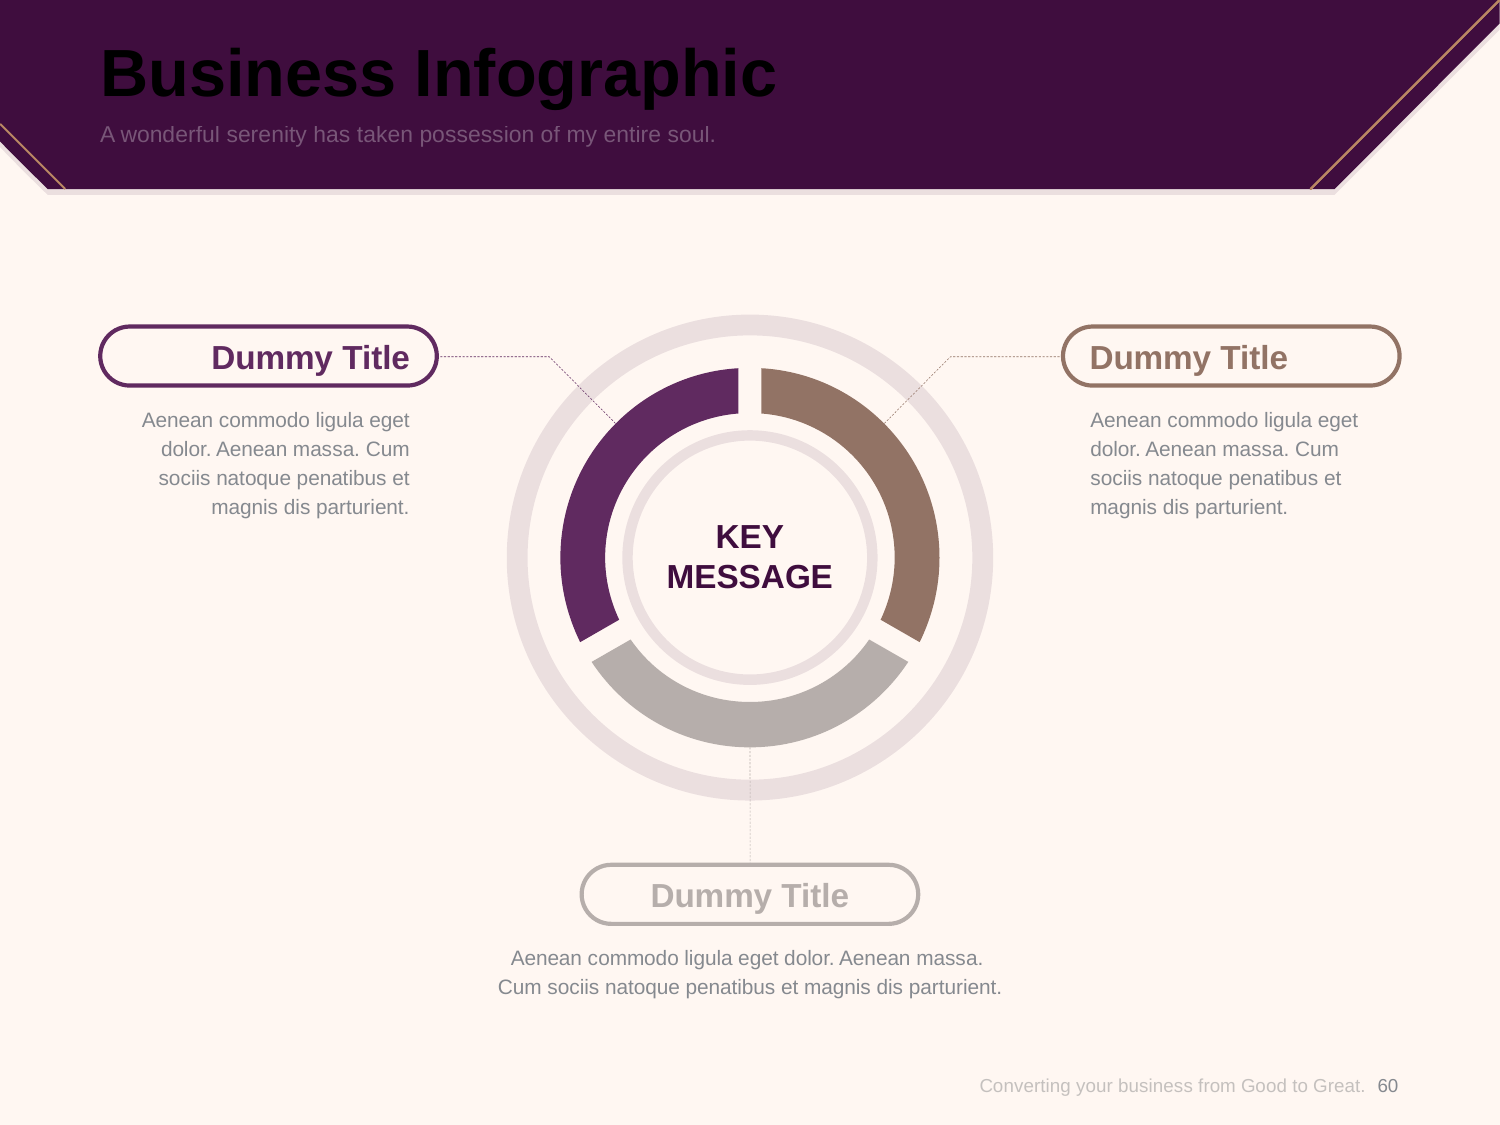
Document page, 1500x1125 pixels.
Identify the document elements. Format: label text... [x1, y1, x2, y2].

list A wonderful serenity has taken possession of my entire soul. [100, 120, 1400, 180]
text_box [440, 314, 1060, 865]
text_box Aenean commodo ligula eget dolor. Aenean massa. Cum sociis natoque penatibus et magnis dis parturient. [1090, 402, 1380, 519]
footer Converting your business from Good to Great. [905, 1044, 1352, 1125]
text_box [484, 864, 1016, 997]
text_box Aenean commodo ligula eget dolor. Aenean massa. Cum sociis natoque penatibus et magnis dis parturient. [120, 402, 410, 519]
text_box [1063, 326, 1400, 386]
slide_number 60 [1352, 1044, 1424, 1125]
title Business Infographic [100, 21, 1400, 119]
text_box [100, 326, 437, 386]
